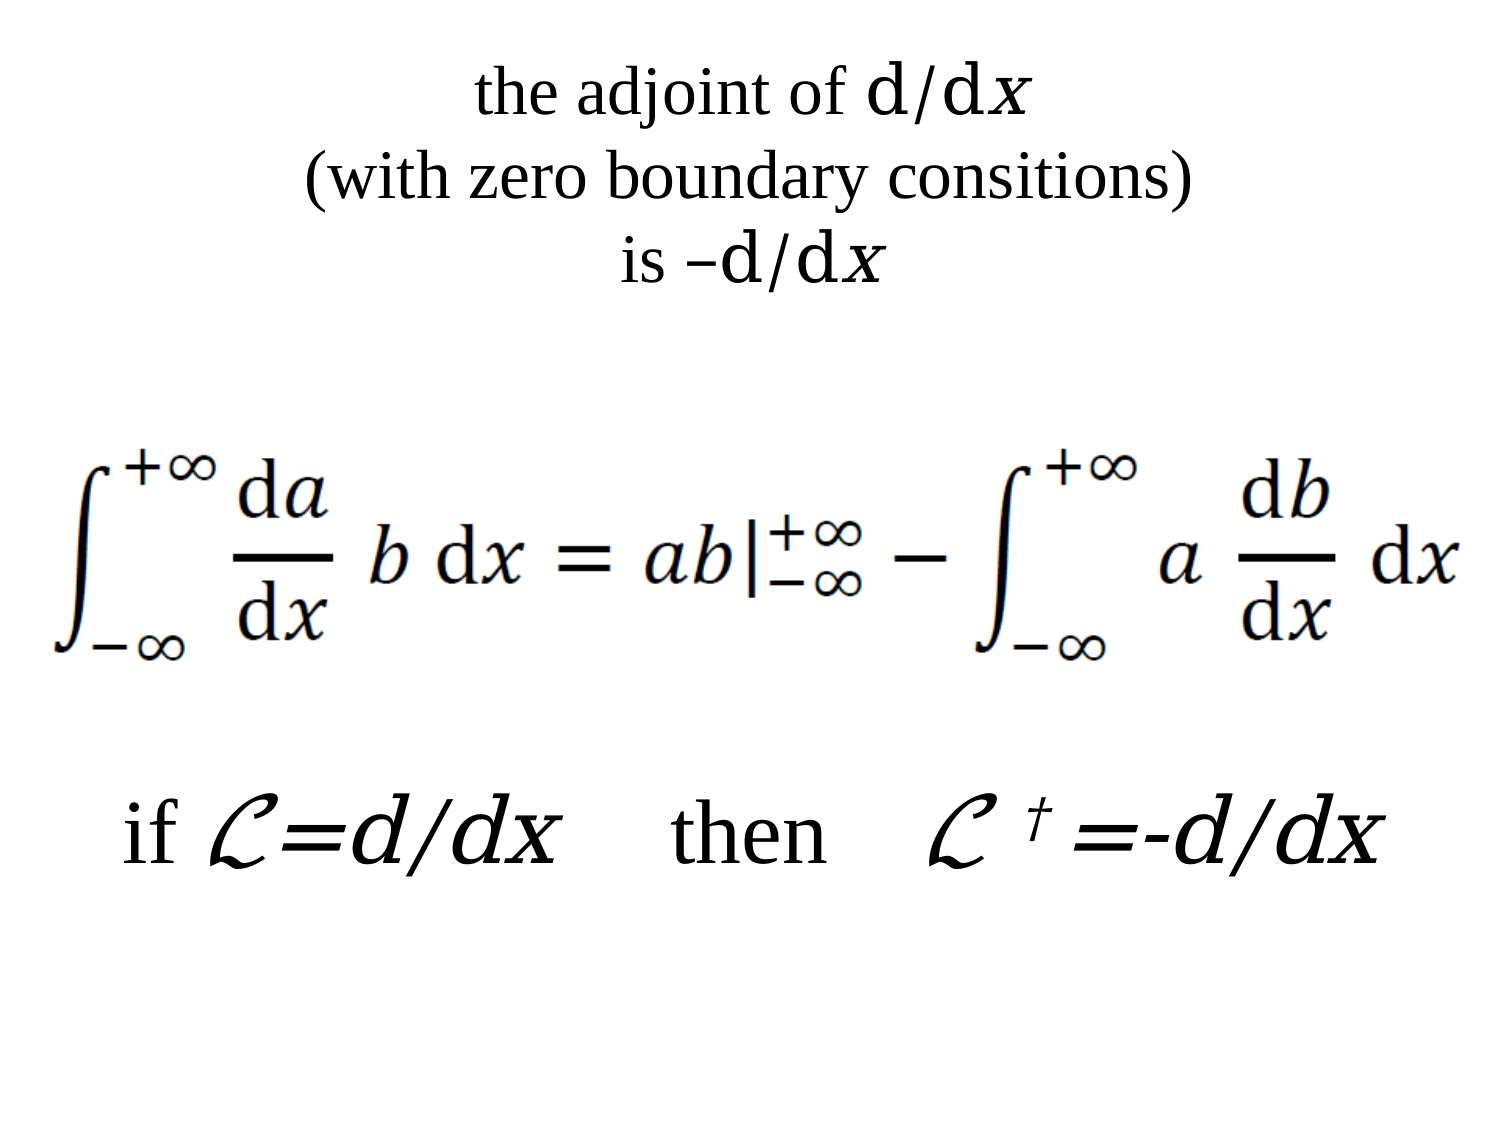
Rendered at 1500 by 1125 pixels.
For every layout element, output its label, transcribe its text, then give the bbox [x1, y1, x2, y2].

title the adjoint of d/dx (with zero boundary consitions) is –d/dx [0, 37, 1500, 388]
text_box if ℒ=d/dx then ℒ † =-d/dx [0, 714, 1500, 940]
picture [16, 399, 1492, 726]
